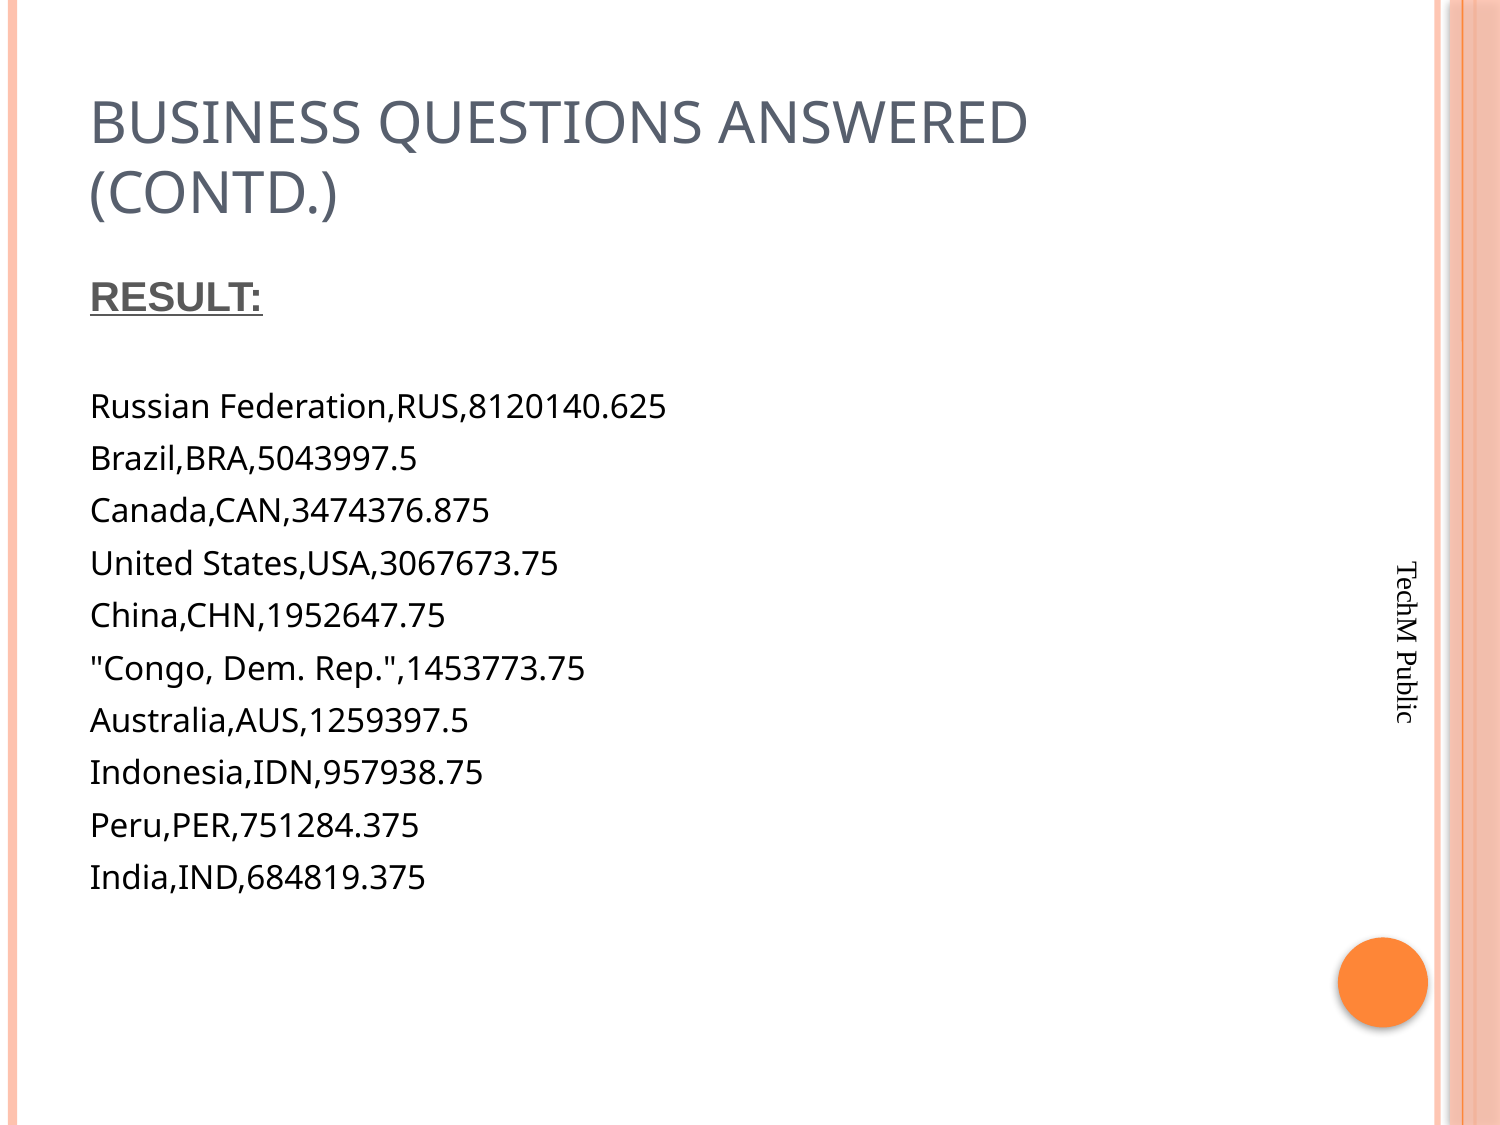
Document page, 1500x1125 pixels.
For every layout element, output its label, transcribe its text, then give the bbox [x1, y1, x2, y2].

list RESULT: Russian Federation,RUS,8120140.625 Brazil,BRA,5043997.5 Canada,CAN,3474376.875 United States,USA,3067673.75 China,CHN,1952647.75 "Congo, Dem. Rep.",1453773.75 Australia,AUS,1259397.5 Indonesia,IDN,957938.75 Peru,PER,751284.375 India,IND,684819.375 [75, 262, 1300, 1062]
title Business Questions Answered (contd.) [75, 45, 1300, 233]
footer TechM Public [1379, 380, 1440, 906]
